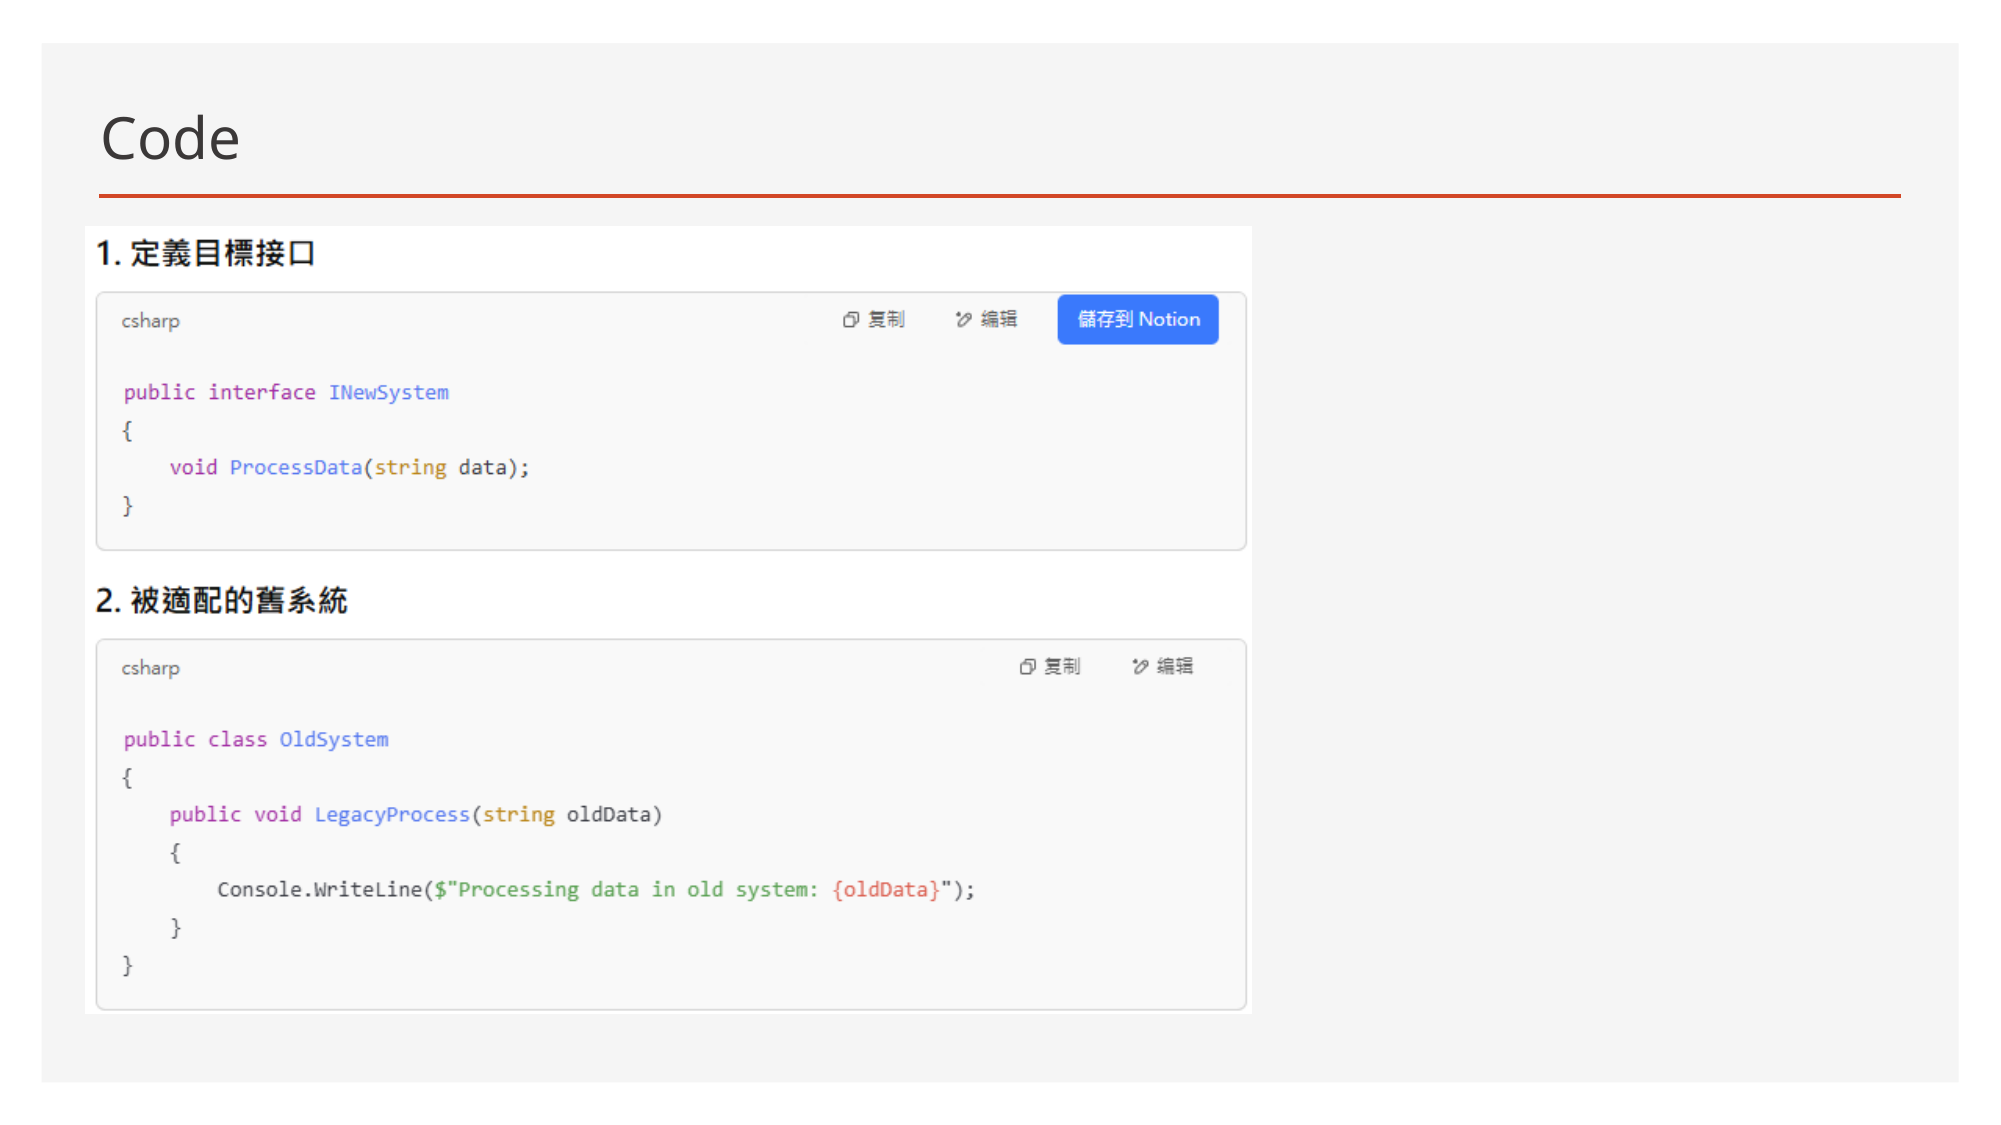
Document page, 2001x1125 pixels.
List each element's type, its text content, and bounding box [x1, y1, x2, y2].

title Code [85, 73, 1214, 179]
picture [85, 226, 1252, 1014]
